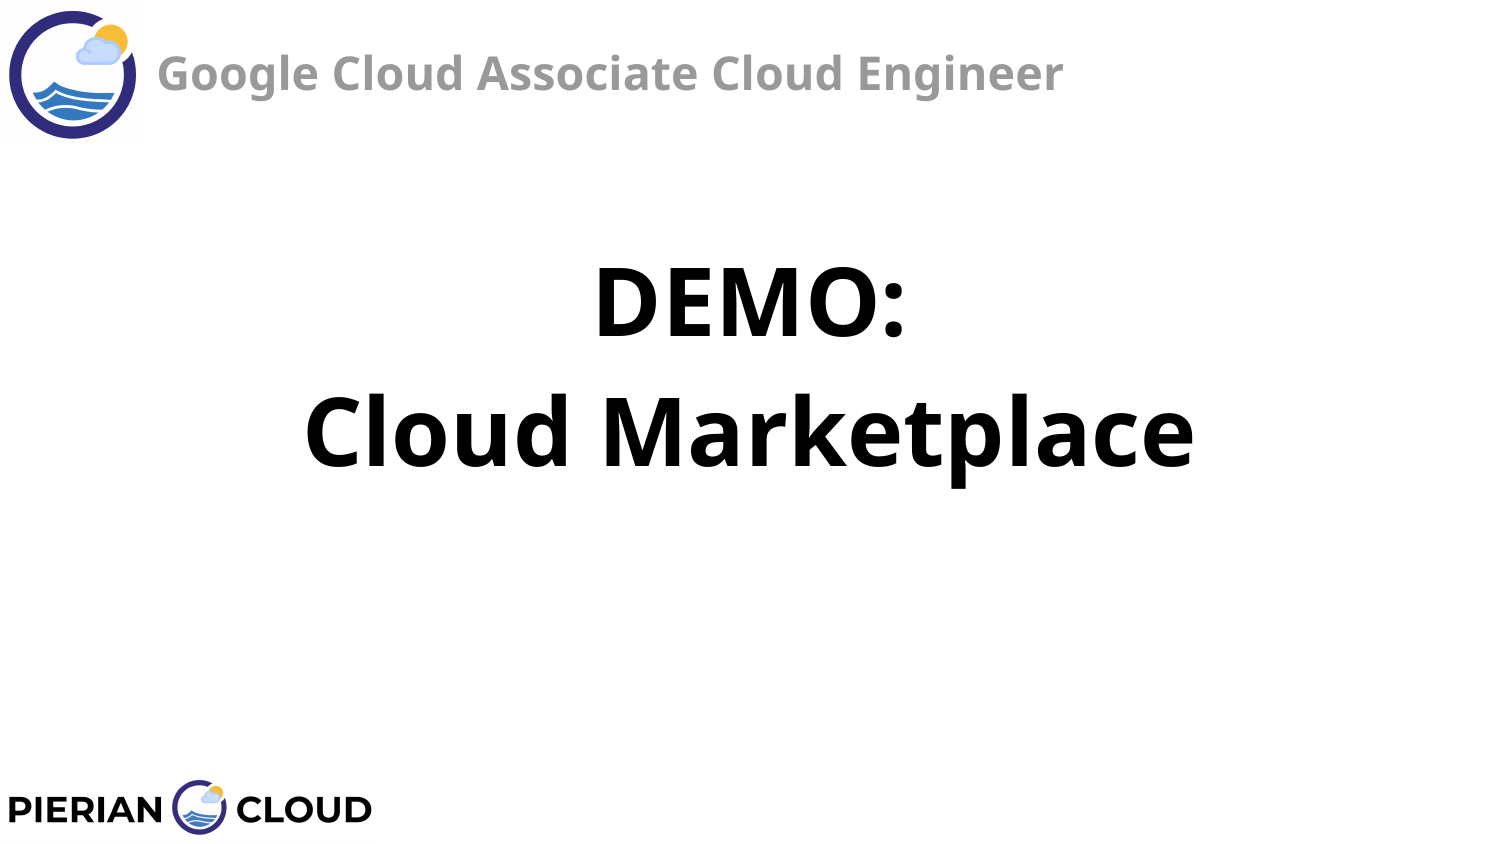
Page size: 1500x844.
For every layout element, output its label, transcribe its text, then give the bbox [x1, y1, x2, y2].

picture [0, 0, 142, 146]
title DEMO: Cloud Marketplace [51, 218, 1449, 510]
picture [0, 758, 375, 844]
title Google Cloud Associate Cloud Engineer [146, 25, 1420, 120]
